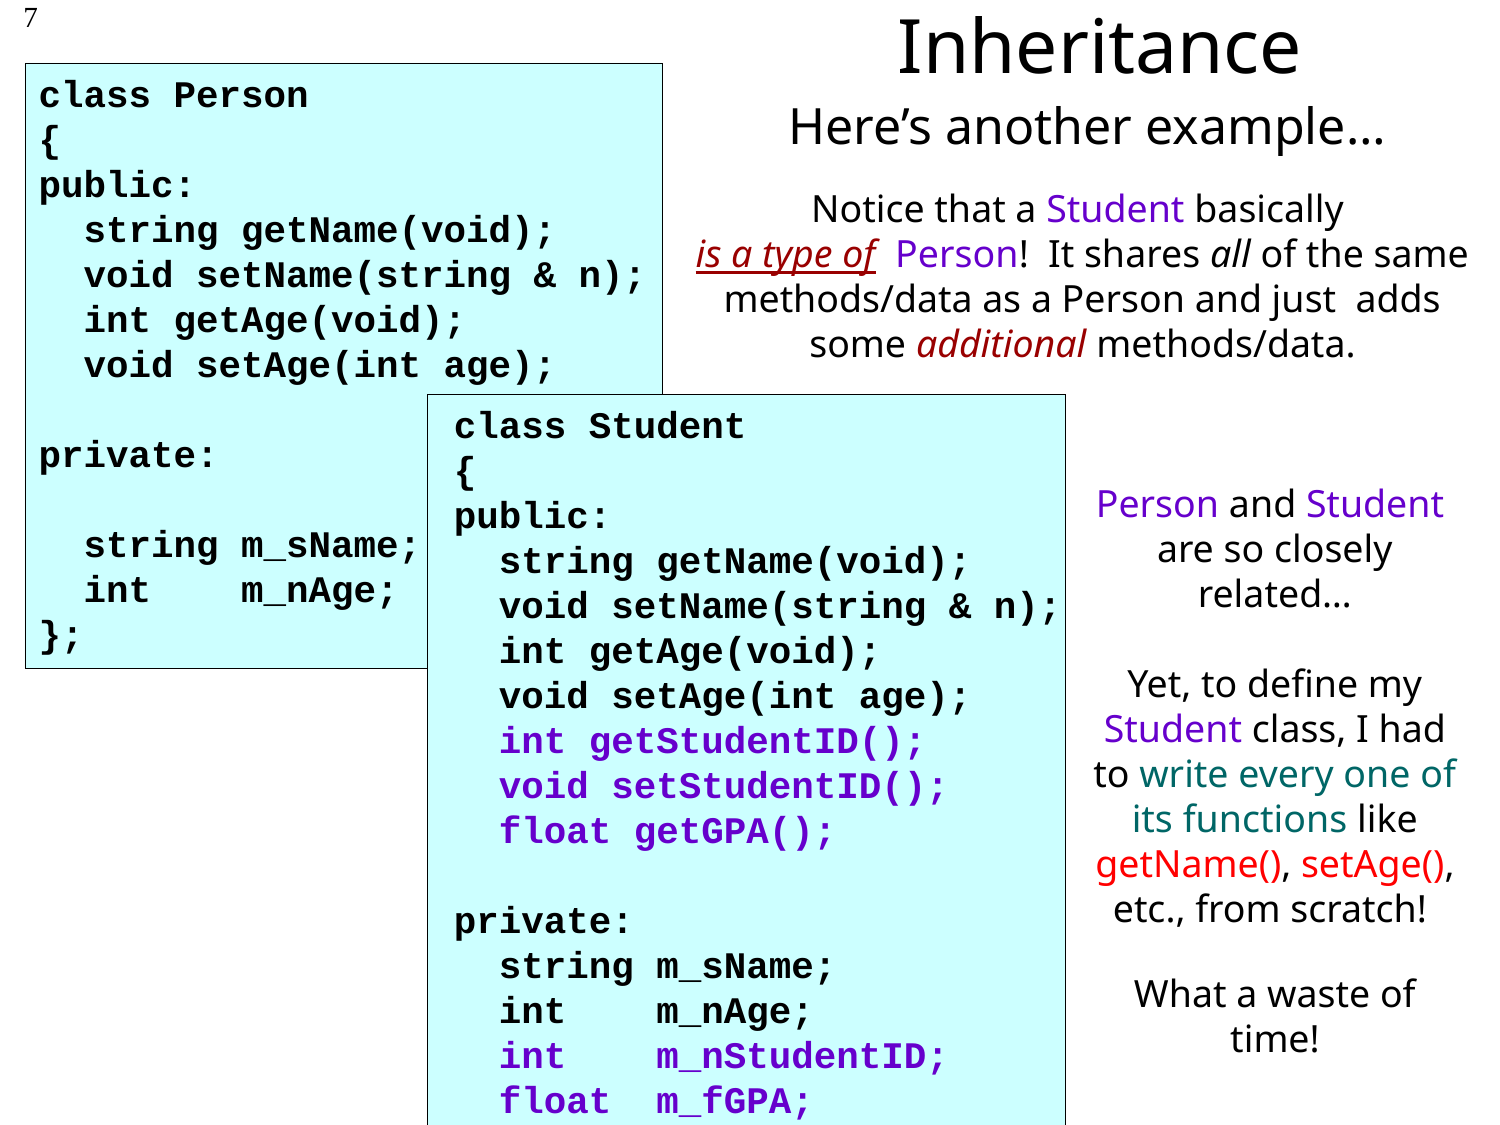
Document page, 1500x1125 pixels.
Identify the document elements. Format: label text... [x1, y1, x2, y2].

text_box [24, 62, 663, 669]
text_box Notice that a Student basically is a type of Person! It shares all of the same methods/data as a Person and just adds some additional methods/data. [674, 178, 1490, 373]
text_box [427, 393, 1076, 1125]
text_box Person and Student are so closely related… Yet, to define my Student class, I had to write every one of its functions like getName(), setAge(), etc., from scratch! What a waste of time! [1080, 472, 1475, 1068]
slide_number 7 [0, 0, 54, 66]
text_box Here’s another example… [773, 87, 1401, 163]
title Inheritance [462, 0, 1500, 138]
